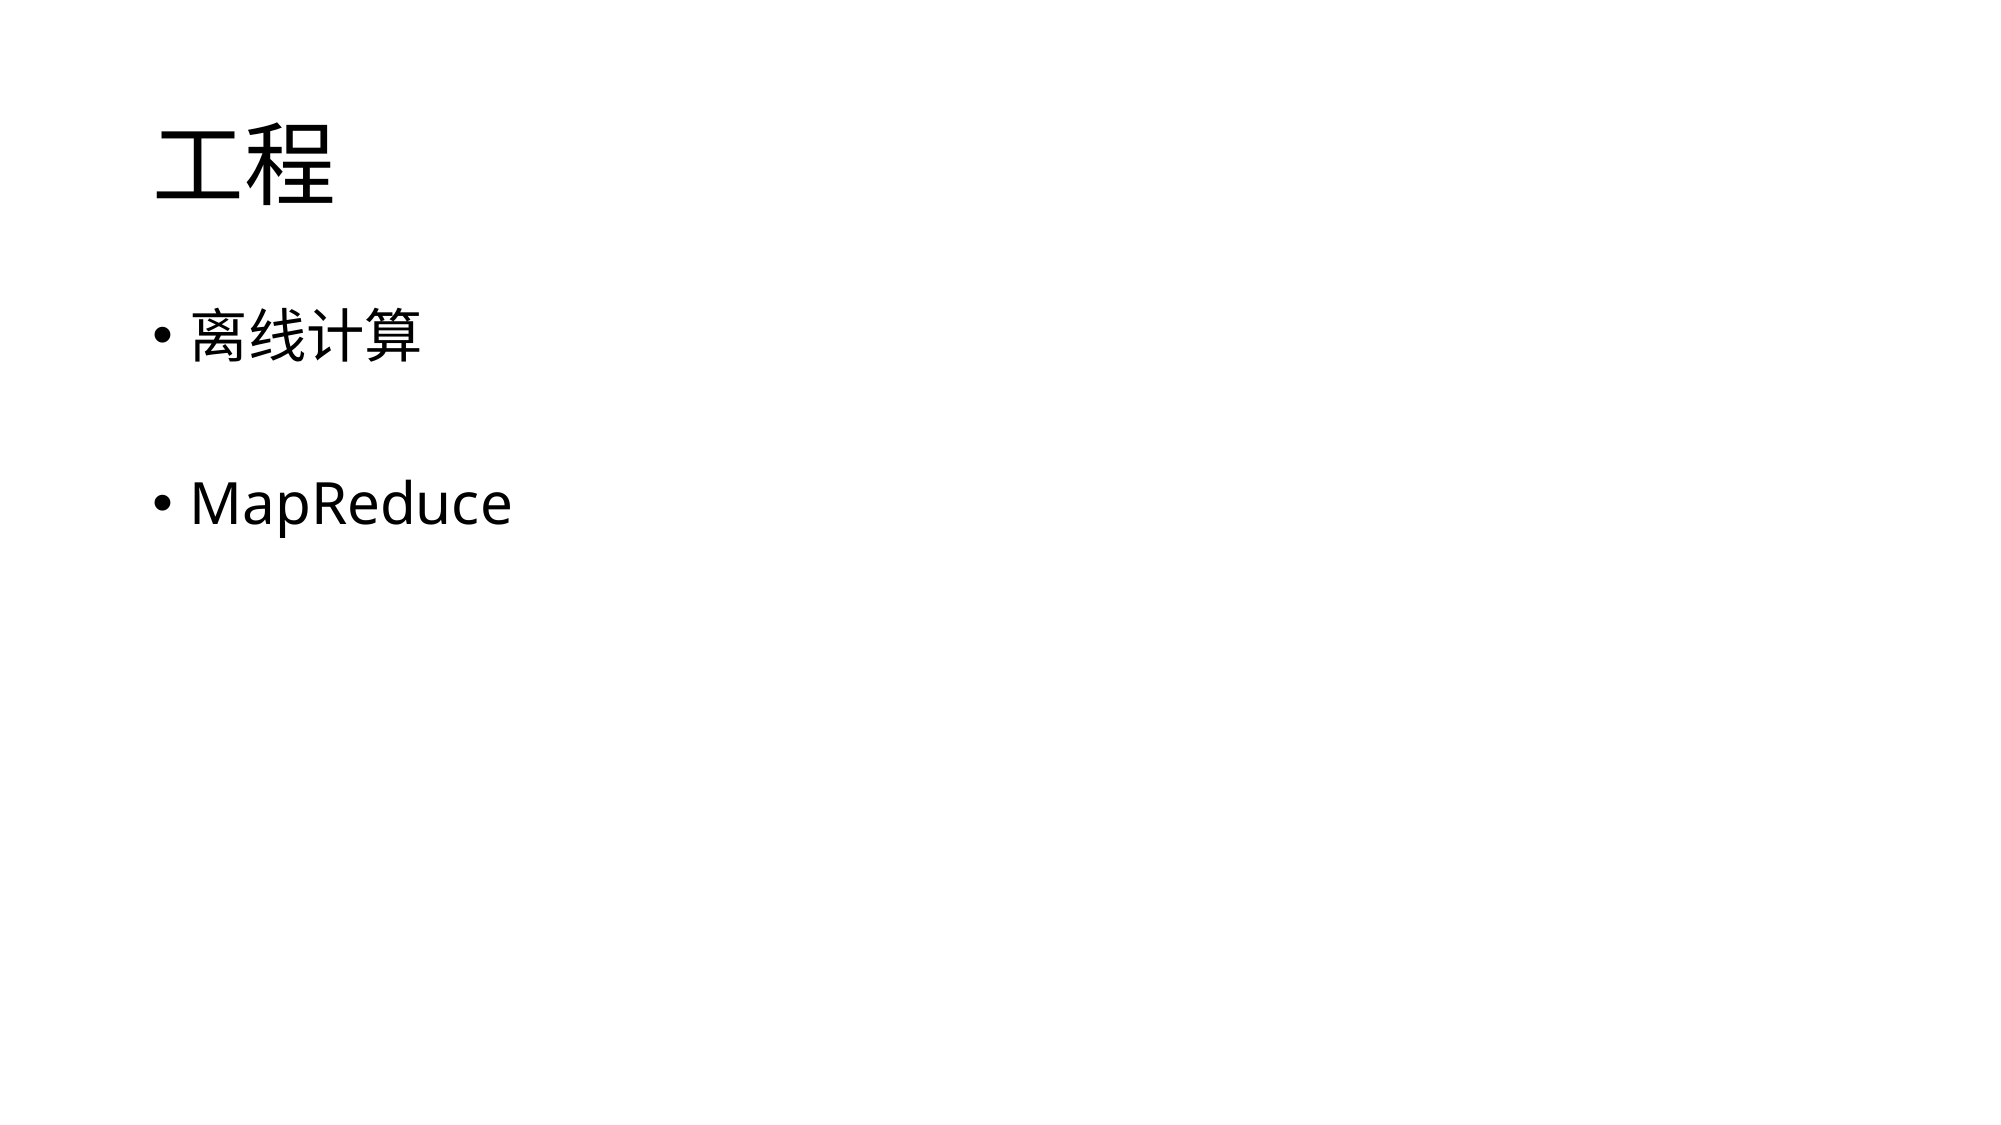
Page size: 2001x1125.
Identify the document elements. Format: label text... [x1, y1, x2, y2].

title 工程 [137, 59, 1863, 278]
list 离线计算 MapReduce [137, 299, 1863, 1014]
